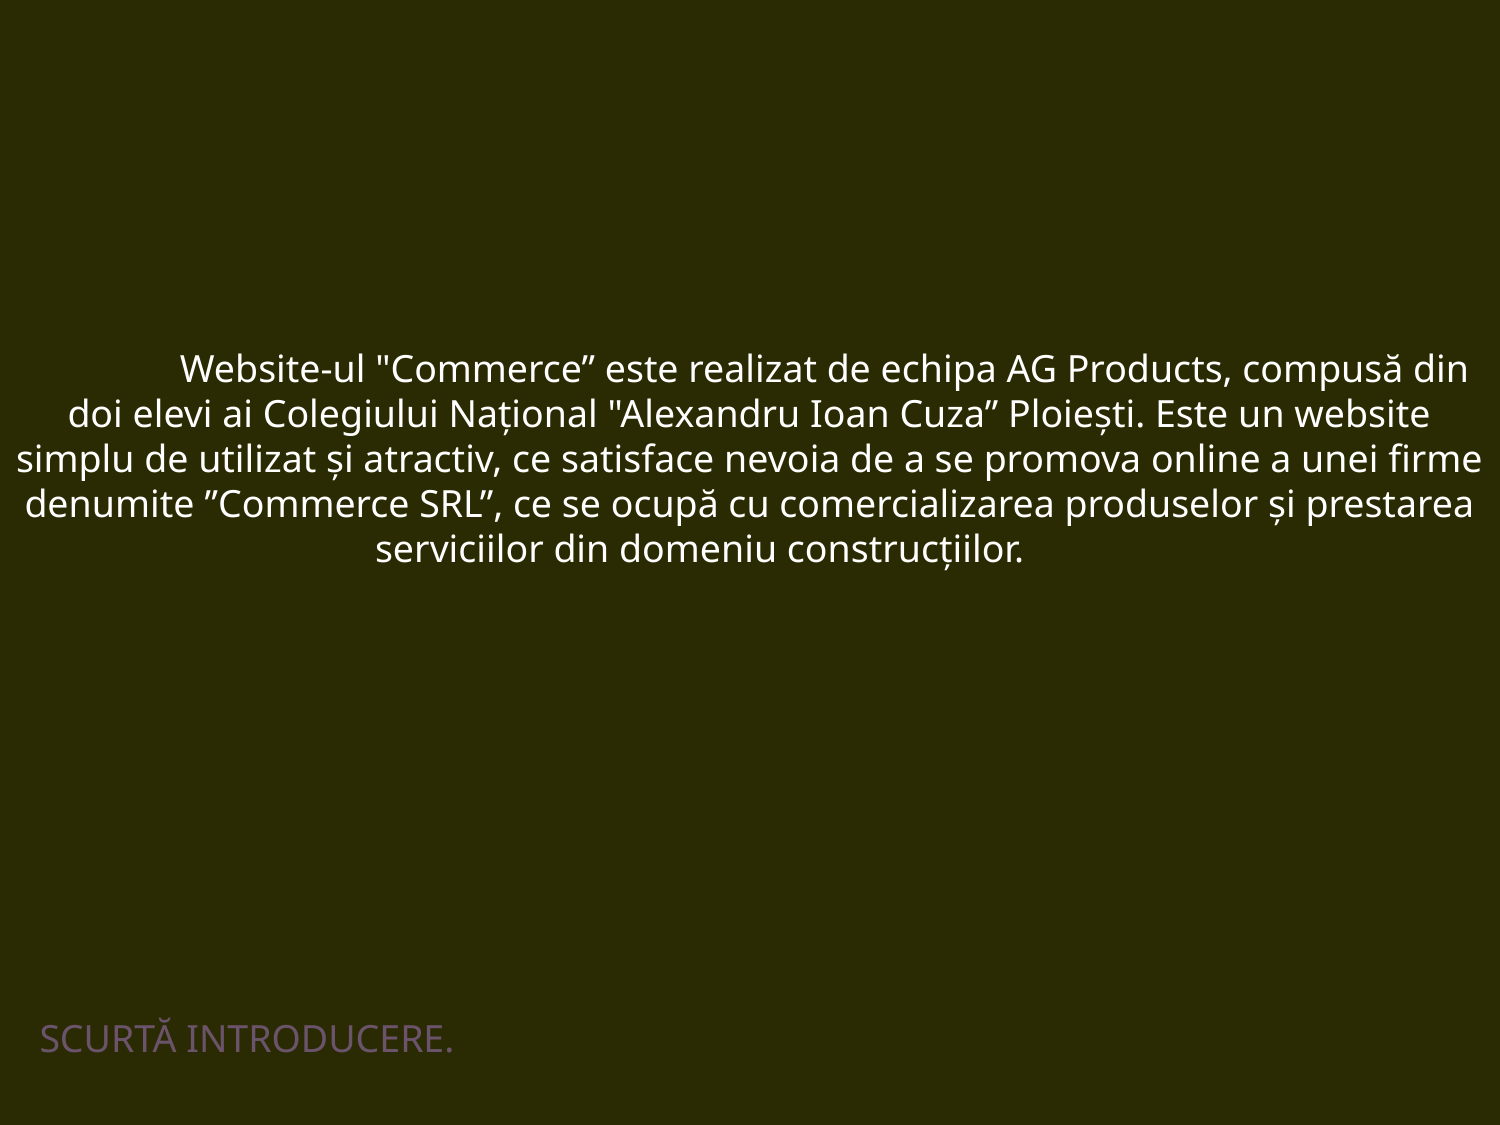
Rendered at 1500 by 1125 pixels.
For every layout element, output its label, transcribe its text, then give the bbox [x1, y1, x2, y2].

text_box SCURTĂ INTRODUCERE. [24, 1007, 538, 1067]
text_box Website-ul "Commerce” este realizat de echipa AG Products, compusă din doi elevi ai Colegiului Național "Alexandru Ioan Cuza” Ploiești. Este un website simplu de utilizat și atractiv, ce satisface nevoia de a se promova online a unei firme denumite ”Commerce SRL”, ce se ocupă cu comercializarea produselor și prestarea serviciilor din domeniu construcțiilor. [0, 337, 1500, 578]
